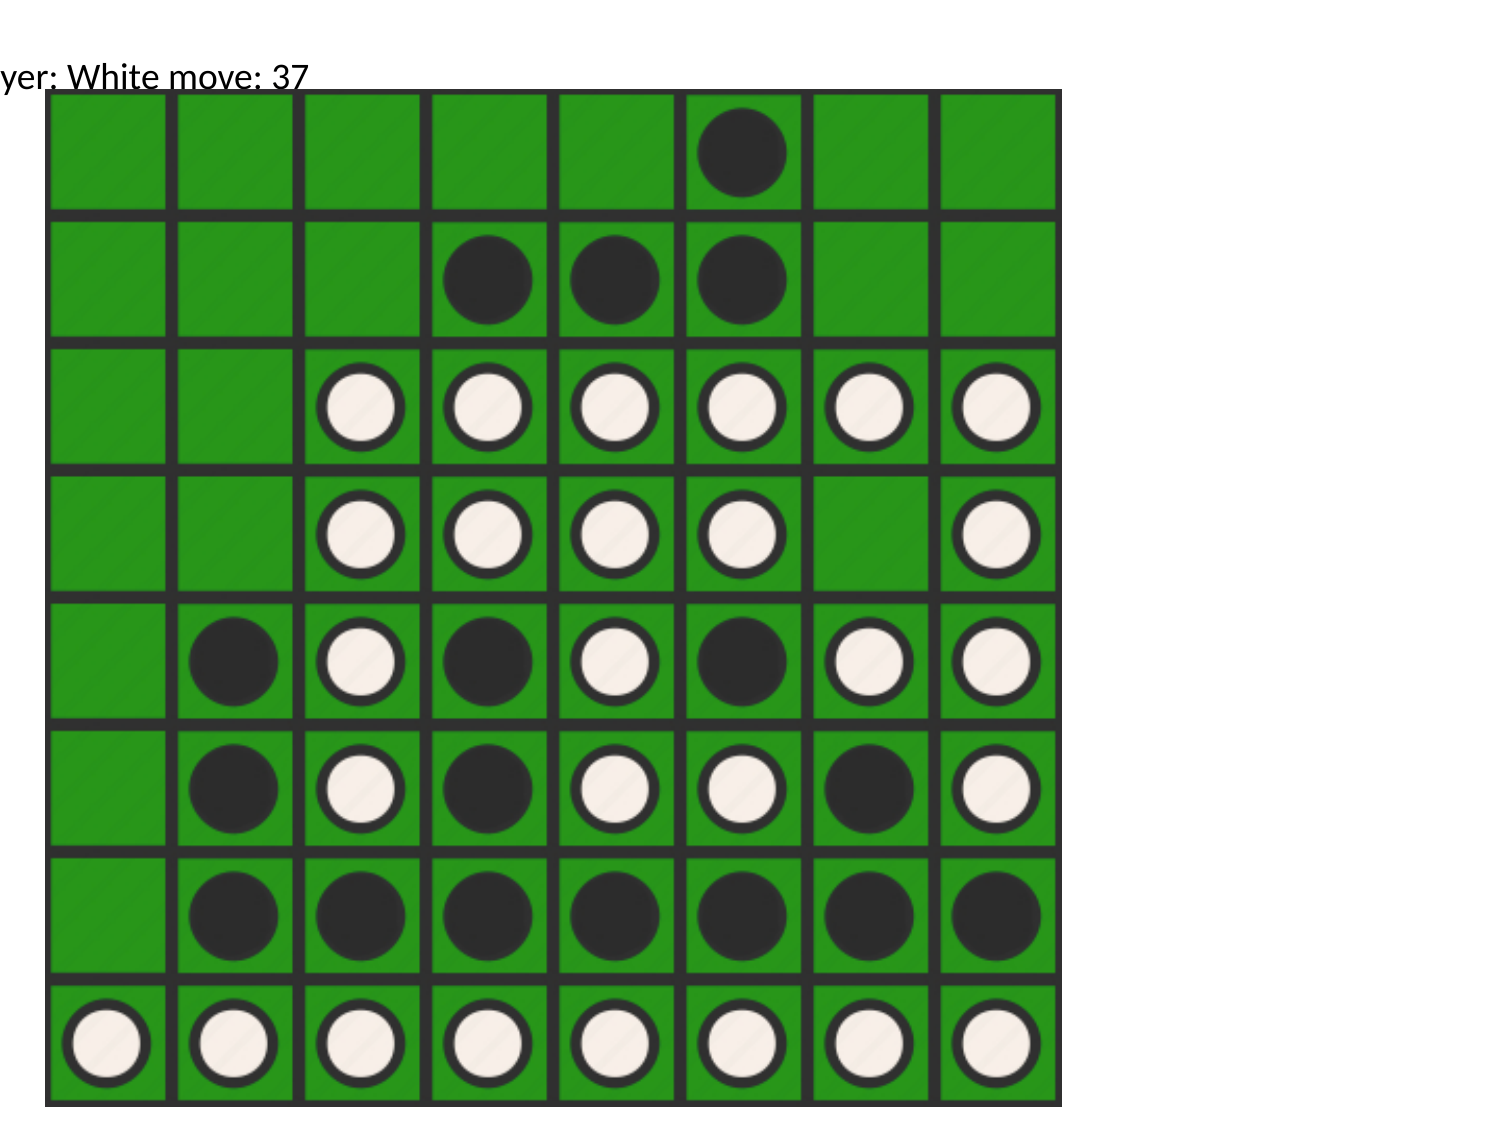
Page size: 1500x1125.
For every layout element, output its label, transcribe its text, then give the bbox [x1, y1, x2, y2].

picture [44, 89, 1062, 1107]
text_box turn: 40 player: White move: 37 [0, 44, 325, 105]
